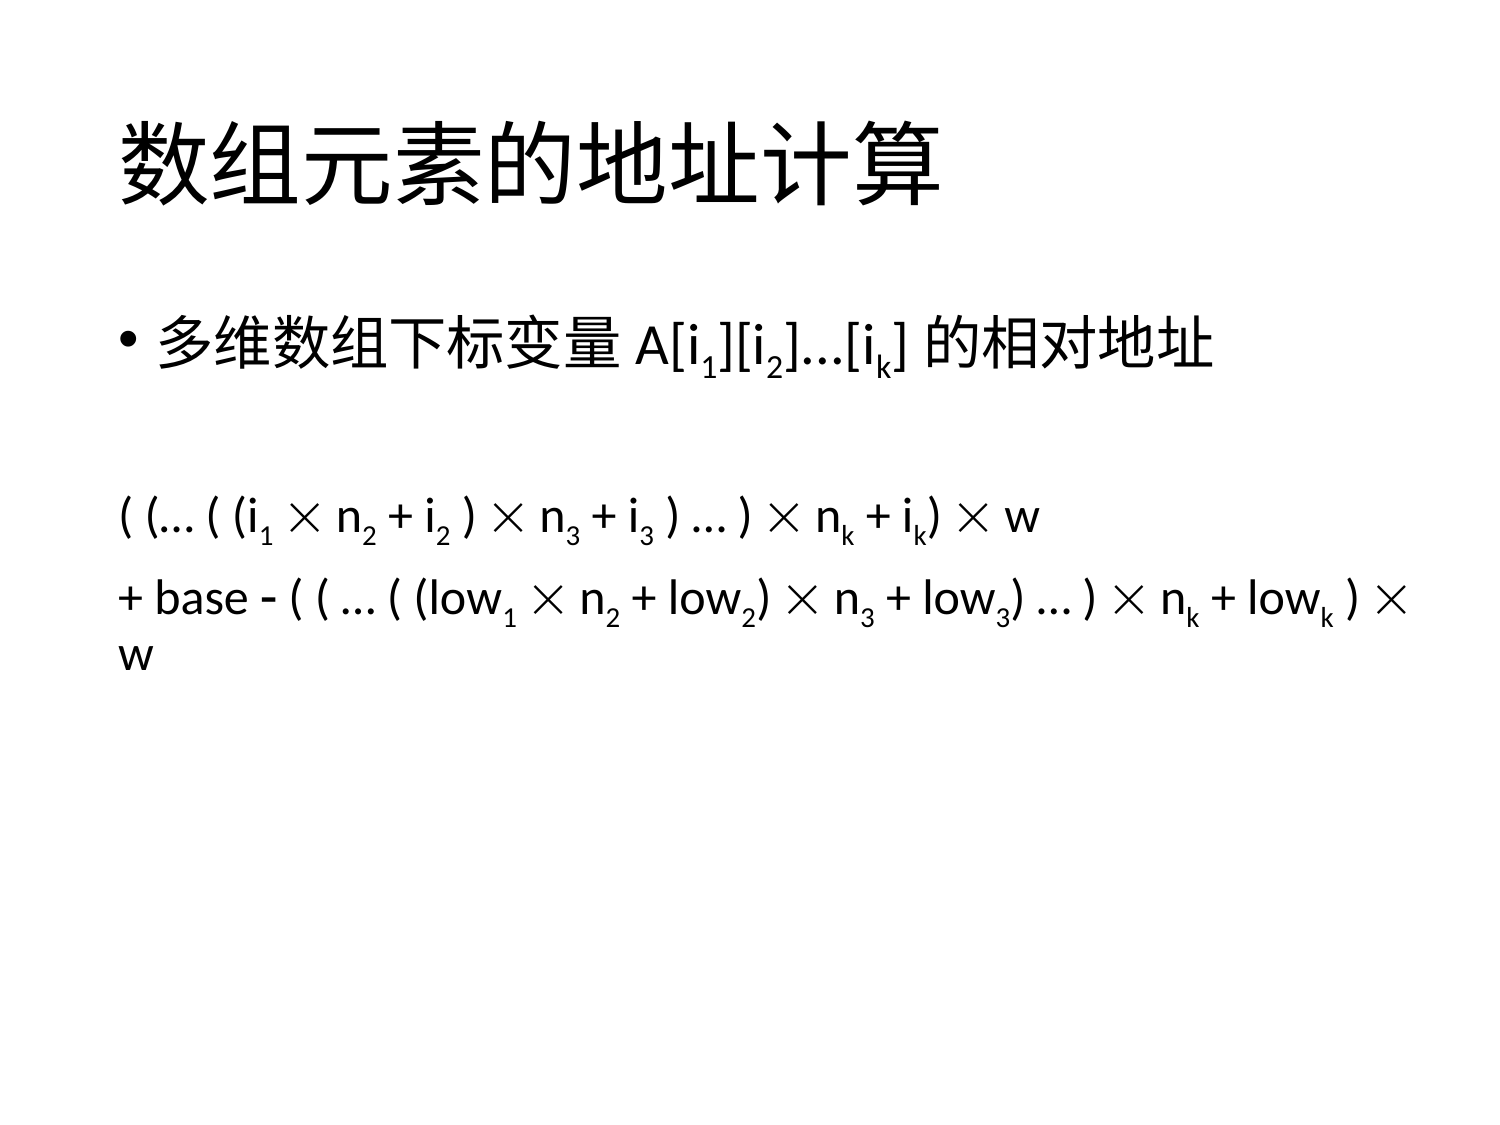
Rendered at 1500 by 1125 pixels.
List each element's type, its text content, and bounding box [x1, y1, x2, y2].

title 数组元素的地址计算 [103, 59, 1397, 278]
list 多维数组下标变量A[i1][i2]...[ik]的相对地址 ( (… ( (i1  n2 + i2 )  n3 + i3 ) … )  nk + ik)  w + base  ( ( … ( (low1  n2 + low2)  n3 + low3) … )  nk + lowk )  w [103, 299, 1458, 1014]
